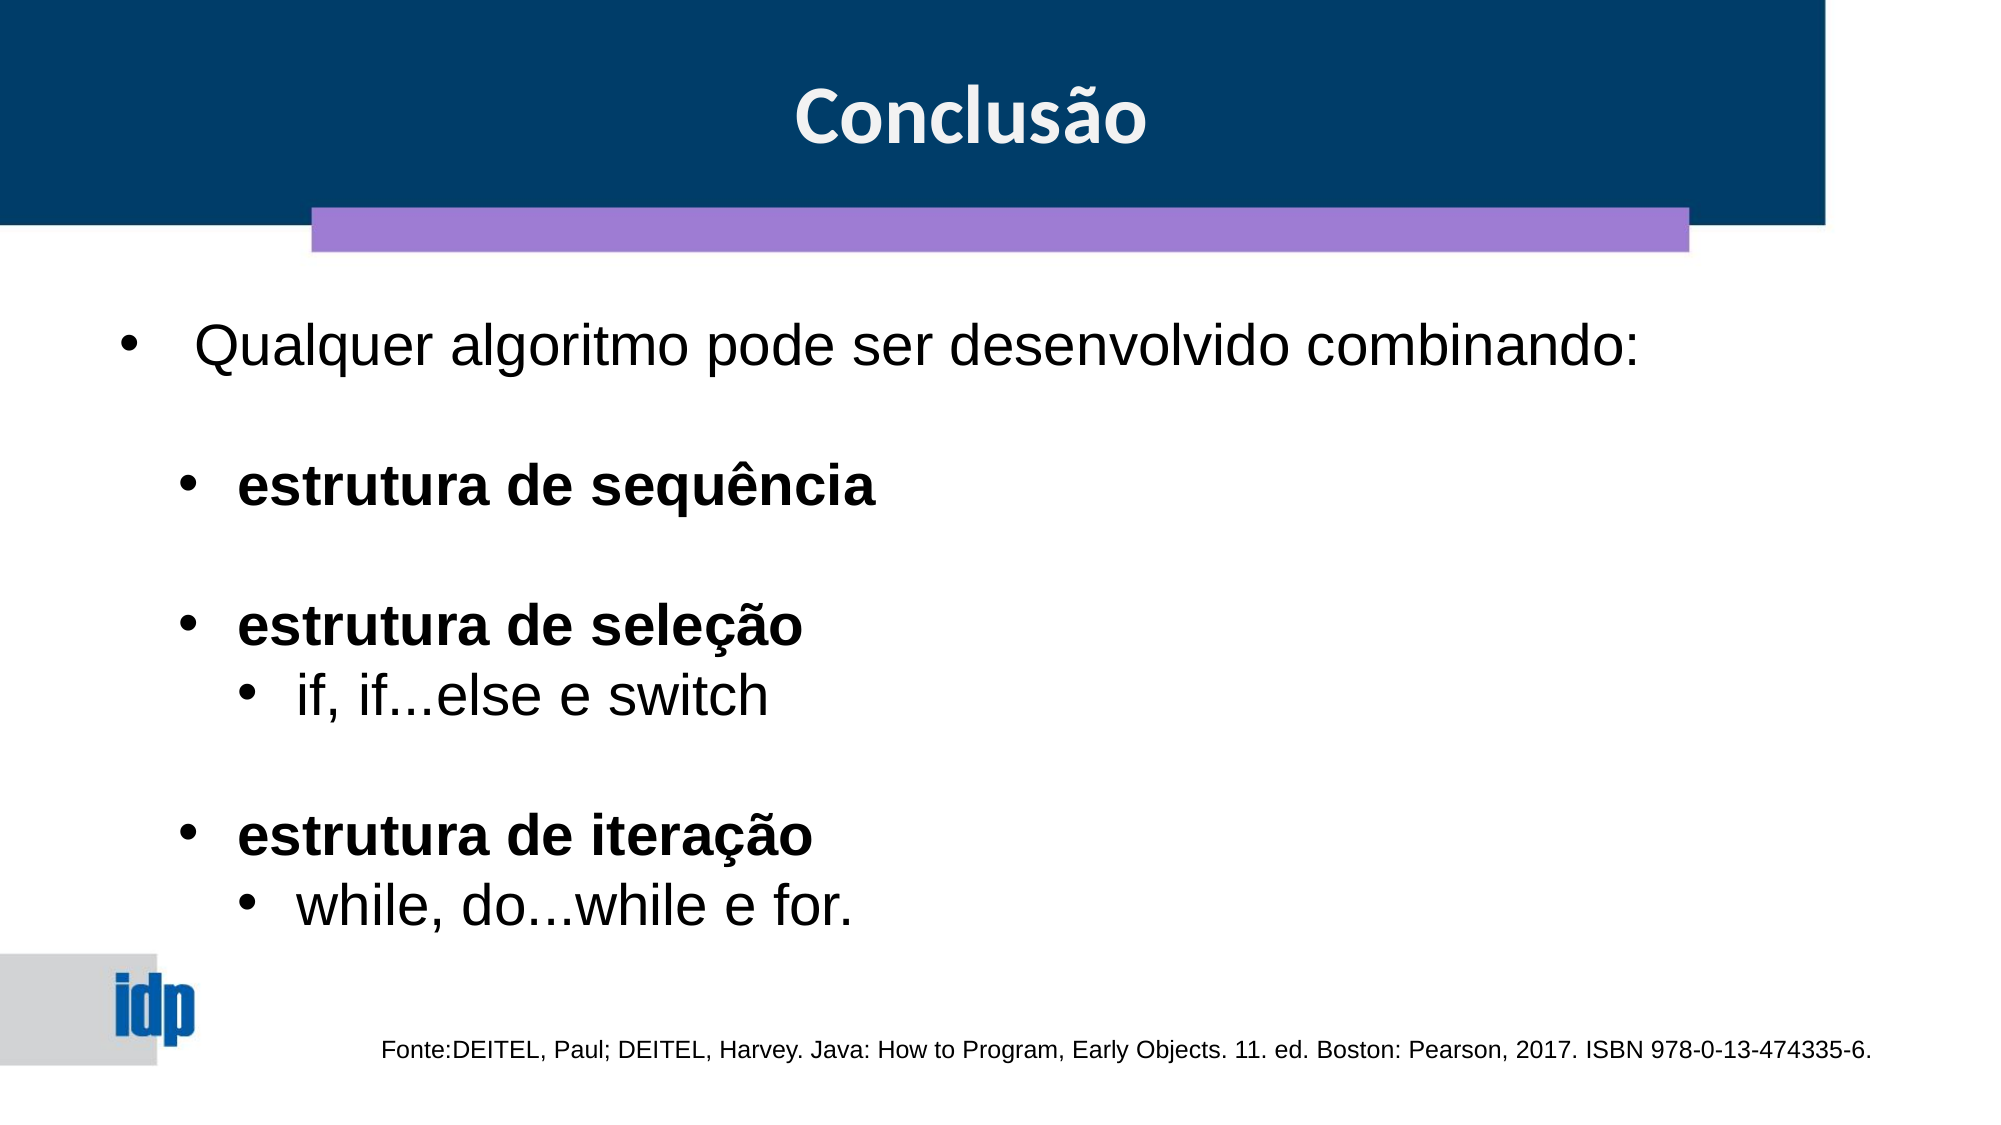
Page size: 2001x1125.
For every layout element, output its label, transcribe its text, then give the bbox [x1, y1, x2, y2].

picture [0, 0, 2001, 1125]
text_box Qualquer algoritmo pode ser desenvolvido combinando: estrutura de sequência estrutura de seleção if, if...else e switch estrutura de iteração while, do...while e for. [104, 299, 1904, 1014]
text_box Fonte:DEITEL, Paul; DEITEL, Harvey. Java: How to Program, Early Objects. 11. ed. Boston: Pearson, 2017. ISBN 978-0-13-474335-6. [366, 1025, 1891, 1071]
text_box Conclusão [320, 53, 1624, 169]
